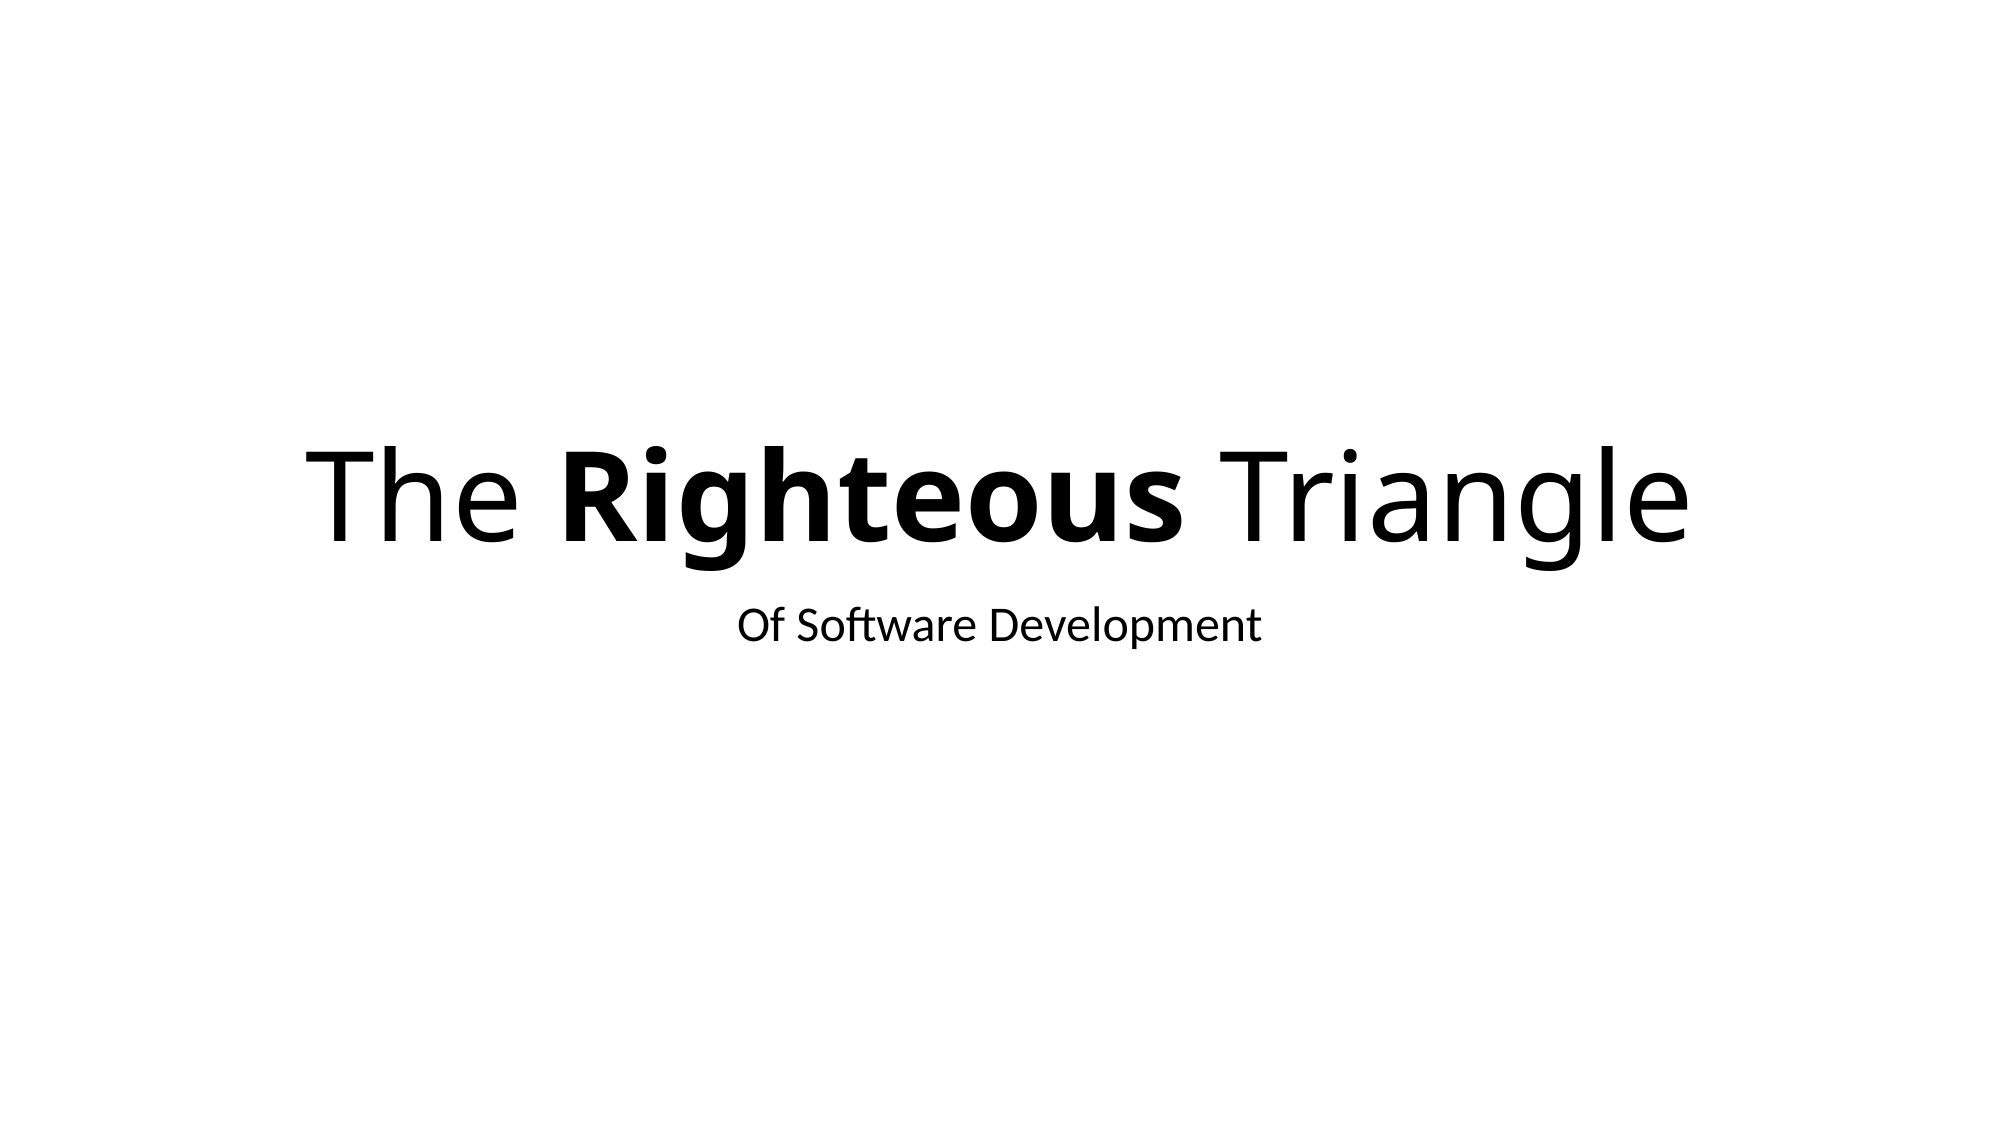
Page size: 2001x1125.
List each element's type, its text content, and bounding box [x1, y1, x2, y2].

subtitle Of Software Development [249, 590, 1750, 863]
title The Righteous Triangle [249, 184, 1750, 576]
